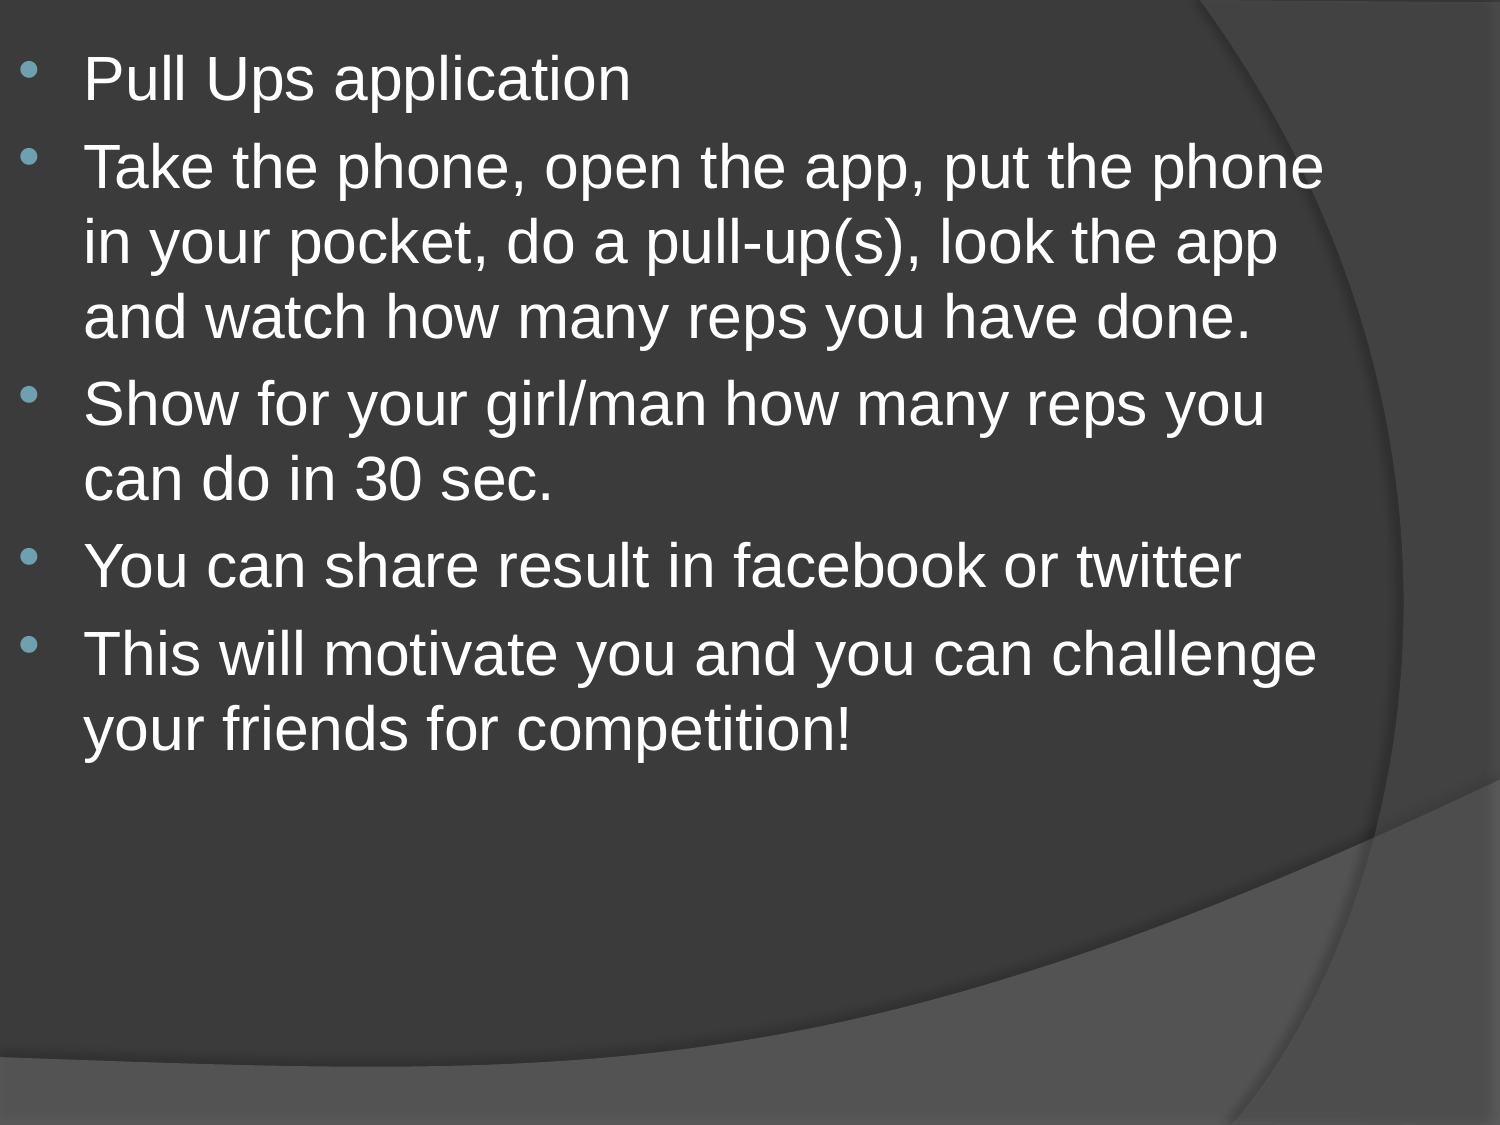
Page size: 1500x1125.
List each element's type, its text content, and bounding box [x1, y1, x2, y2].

list Pull Ups application Take the phone, open the app, put the phone in your pocket, do a pull-up(s), look the app and watch how many reps you have done. Show for your girl/man how many reps you can do in 30 sec. You can share result in facebook or twitter This will motivate you and you can challenge your friends for competition! [0, 30, 1400, 1005]
